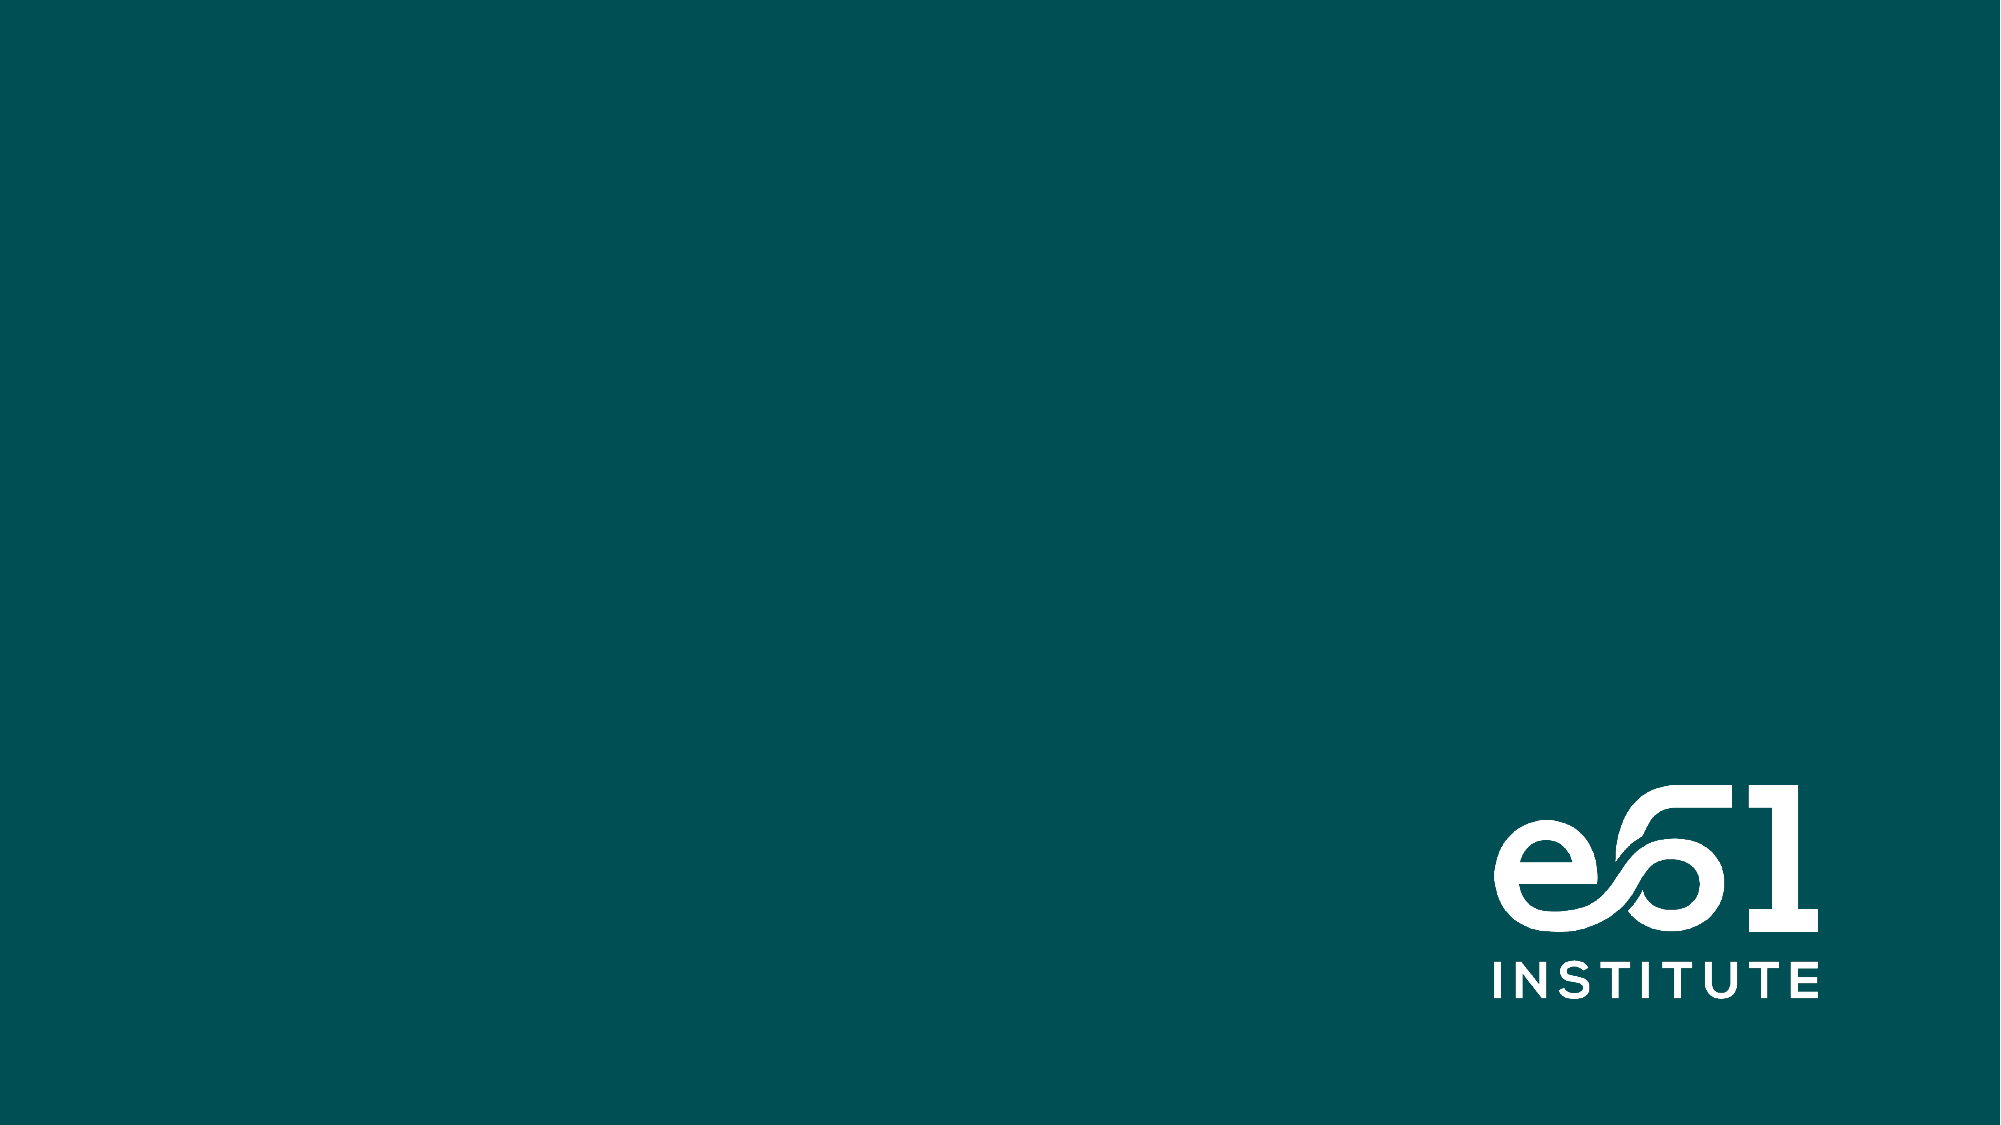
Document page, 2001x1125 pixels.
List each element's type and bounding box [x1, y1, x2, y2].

picture [1494, 785, 1818, 999]
